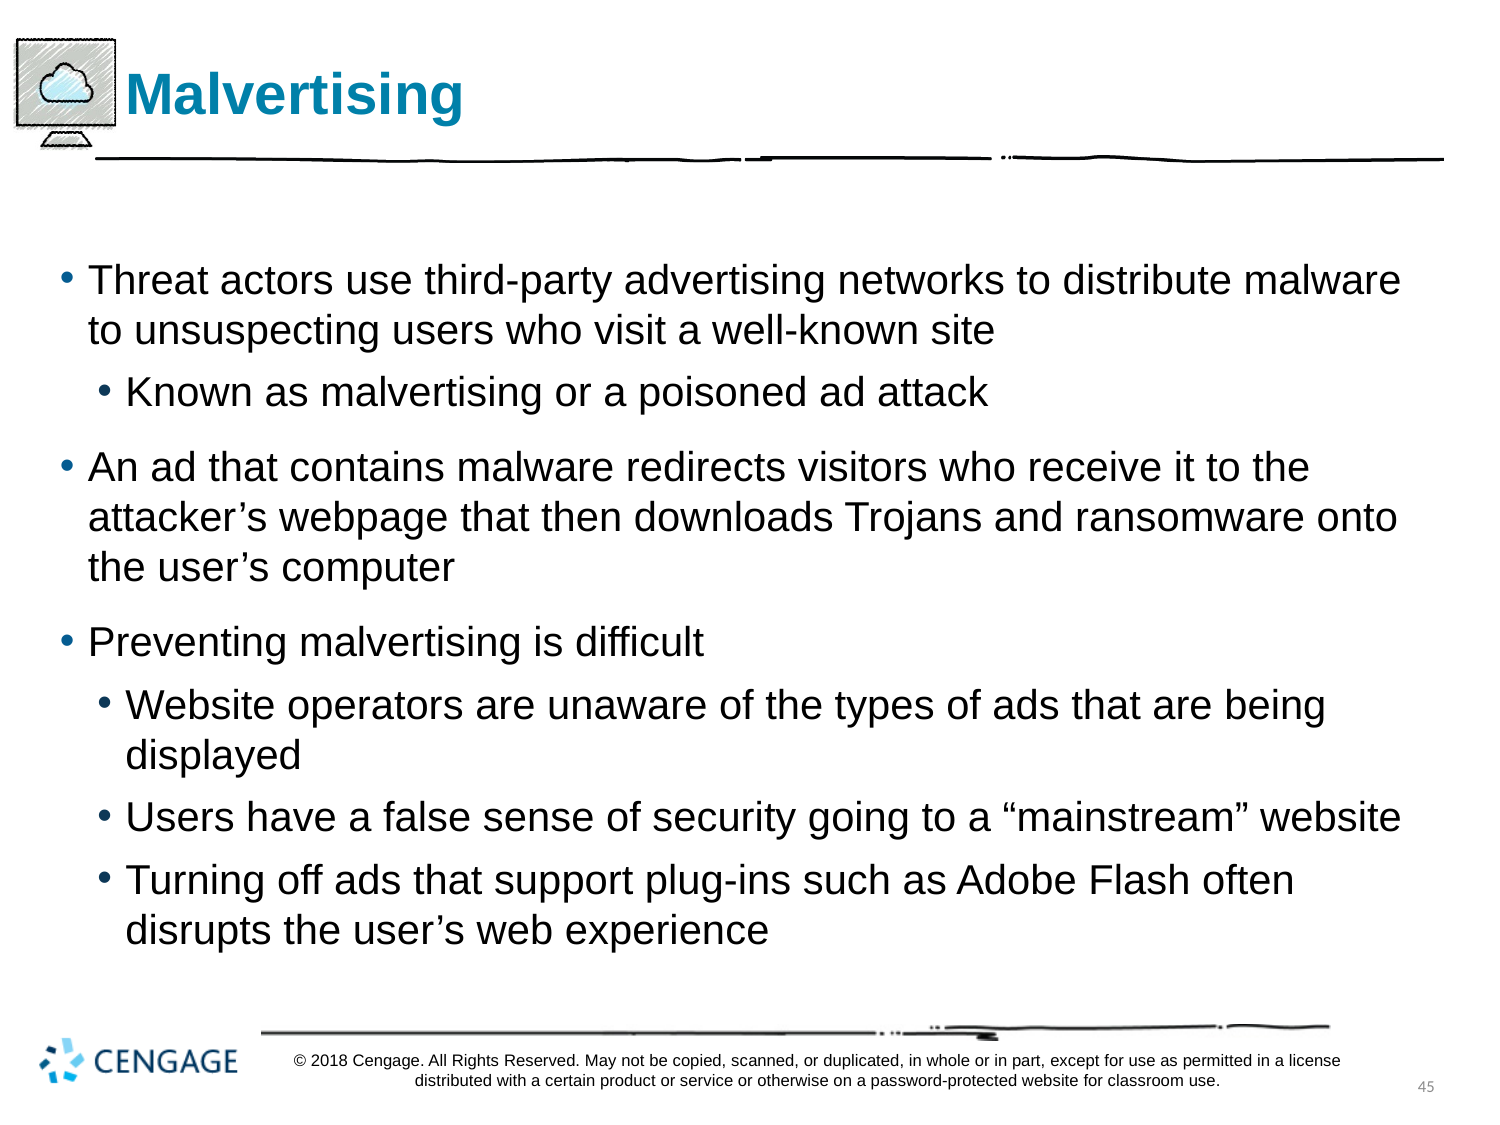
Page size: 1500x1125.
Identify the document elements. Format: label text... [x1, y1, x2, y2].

picture [19, 1024, 250, 1096]
title Malvertising [125, 55, 1442, 127]
list Threat actors use third-party advertising networks to distribute malware to unsuspecting users who visit a well-known site Known as malvertising or a poisoned ad attack An ad that contains malware redirects visitors who receive it to the attacker’s webpage that then downloads Trojans and ransomware onto the user’s computer Preventing malvertising is difficult Website operators are unaware of the types of ads that are being displayed Users have a false sense of security going to a “mainstream” website Turning off ads that support plug-ins such as Adobe Flash often disrupts the user’s web experience [59, 252, 1441, 960]
picture [13, 36, 117, 151]
picture [95, 155, 1444, 163]
footer © 2018 Cengage. All Rights Reserved. May not be copied, scanned, or duplicated, in whole or in part, except for use as permitted in a license distributed with a certain product or service or otherwise on a password-protected website for classroom use. [262, 1050, 1375, 1091]
picture [261, 1024, 1331, 1041]
